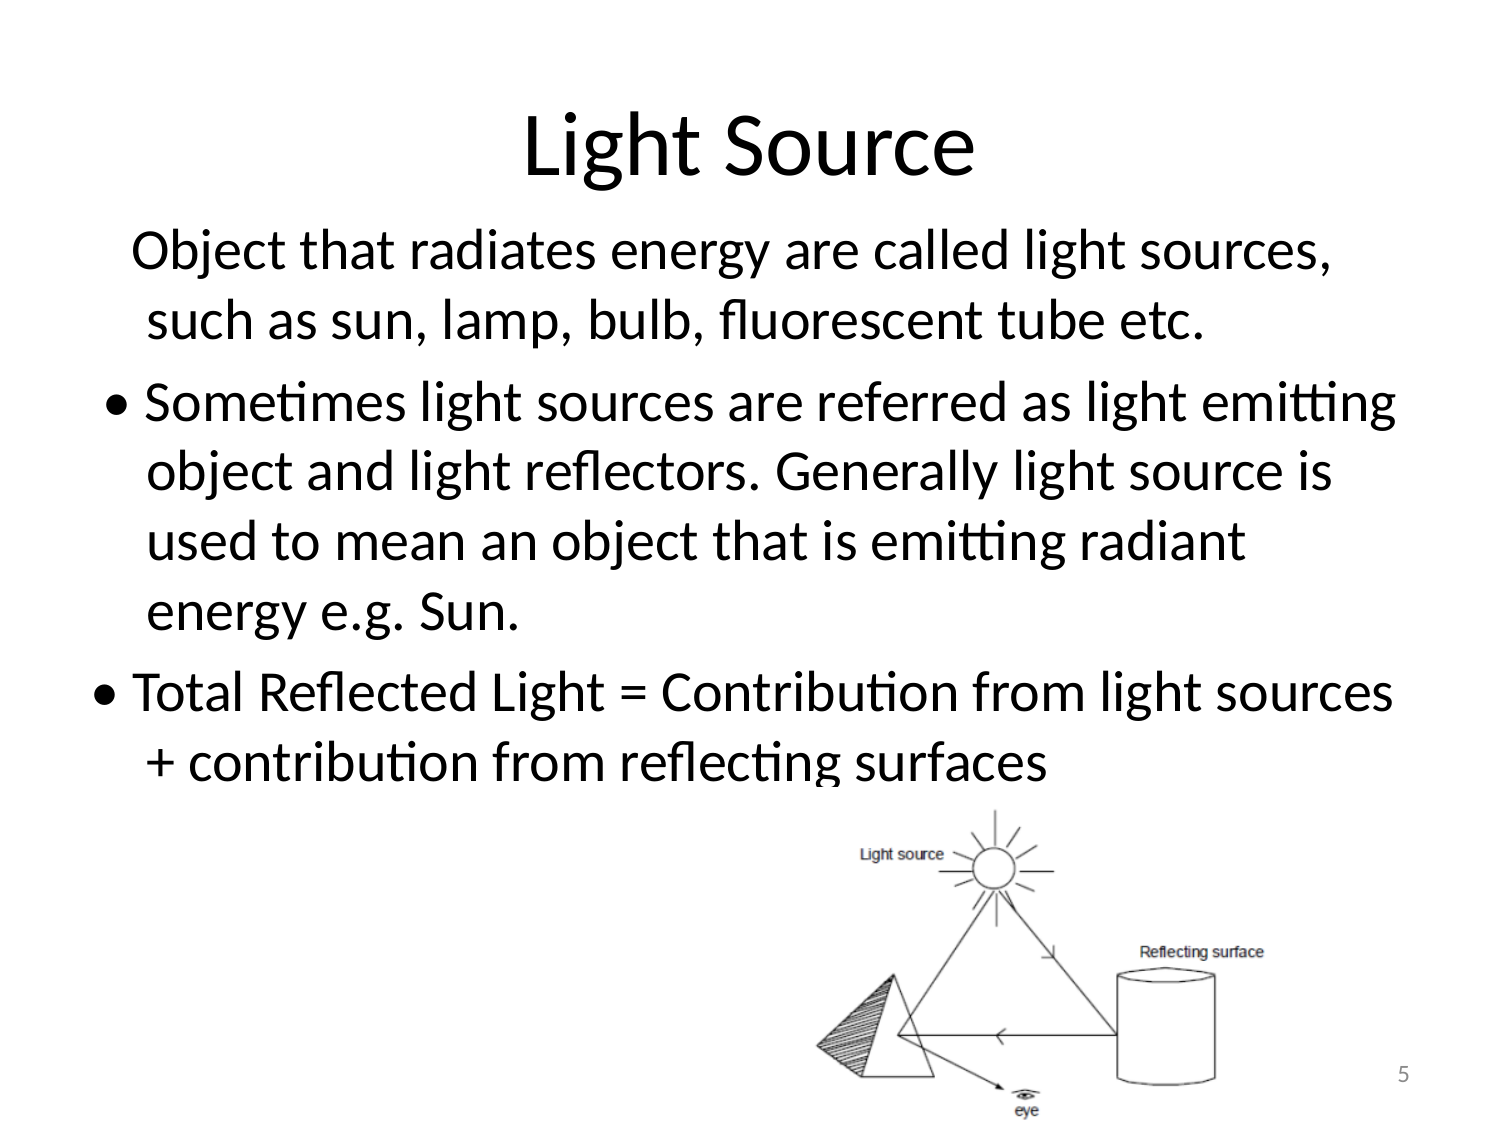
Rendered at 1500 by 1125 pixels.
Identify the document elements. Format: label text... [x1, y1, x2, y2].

title Light Source [75, 45, 1425, 200]
slide_number 5 [1317, 1042, 1425, 1103]
picture [712, 787, 1312, 1125]
list Object that radiates energy are called light sources, such as sun, lamp, bulb, fluorescent tube etc. • Sometimes light sources are referred as light emitting object and light reflectors. Generally light source is used to mean an object that is emitting radiant energy e.g. Sun. • Total Reflected Light = Contribution from light sources + contribution from reflecting surfaces [75, 200, 1425, 813]
